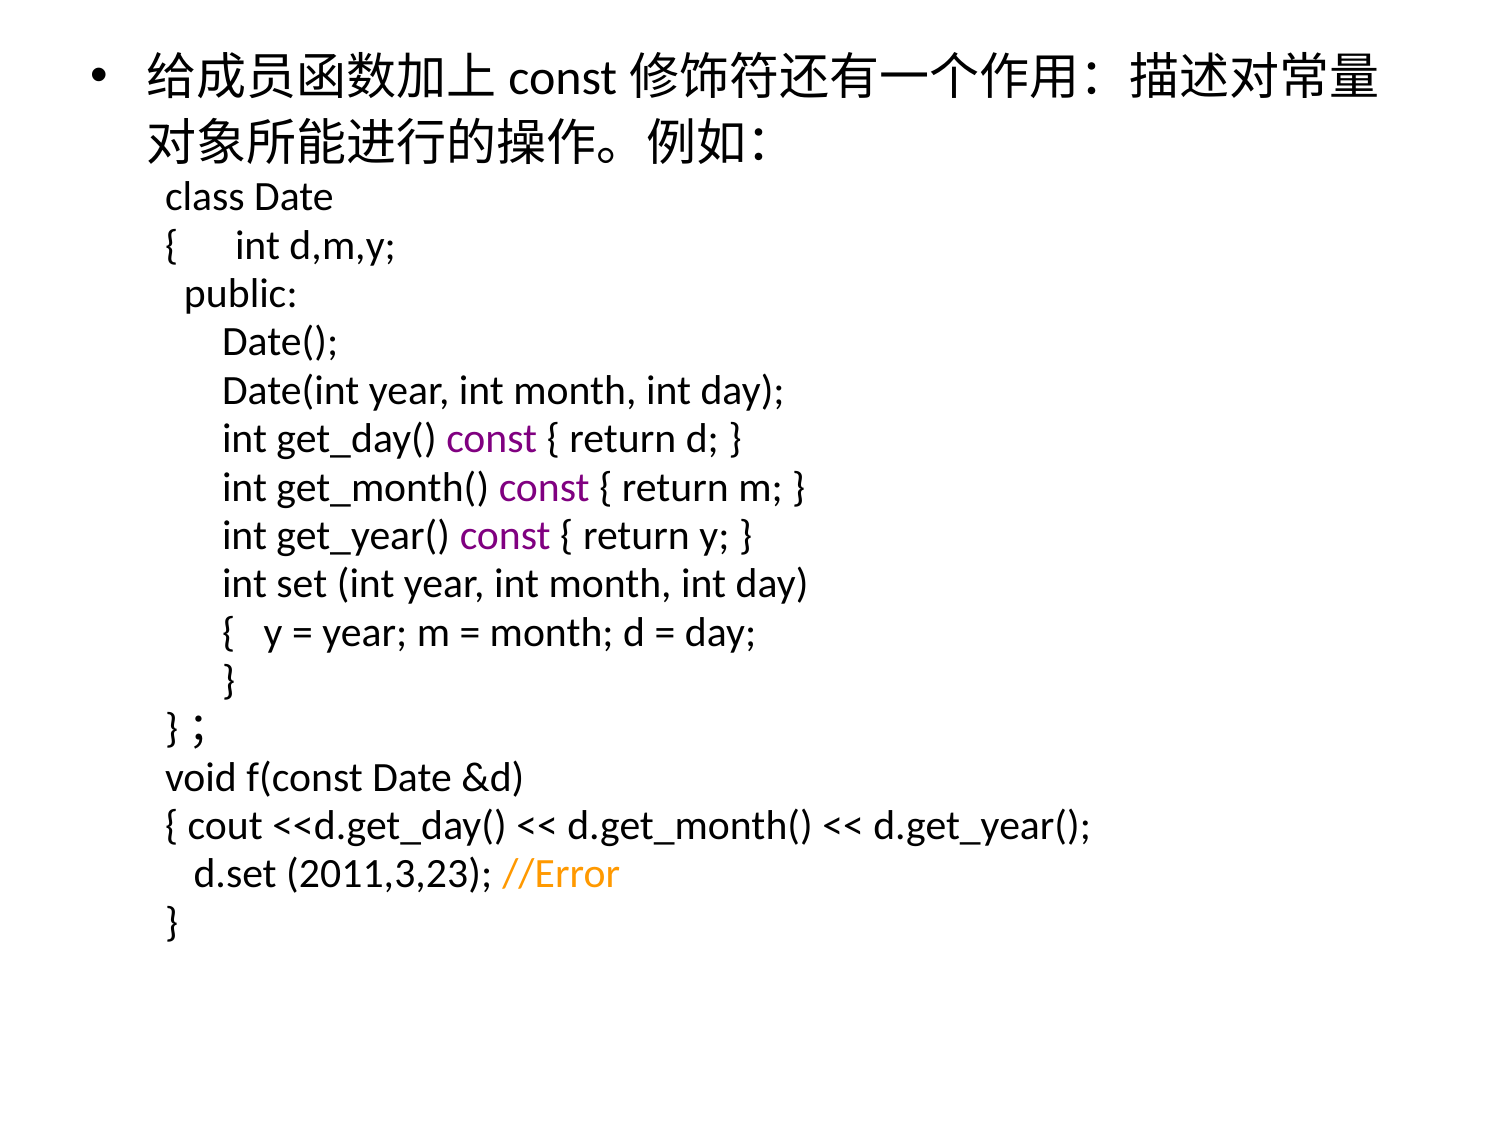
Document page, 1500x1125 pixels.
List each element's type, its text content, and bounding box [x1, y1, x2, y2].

list 给成员函数加上const修饰符还有一个作用：描述对常量对象所能进行的操作。例如： class Date { int d,m,y; public: Date(); Date(int year, int month, int day); int get_day() const { return d; } int get_month() const { return m; } int get_year() const { return y; } int set (int year, int month, int day) { y = year; m = month; d = day; } }； void f(const Date &d) { cout <<d.get_day() << d.get_month() << d.get_year(); d.set (2011,3,23); //Error } [75, 31, 1425, 1083]
